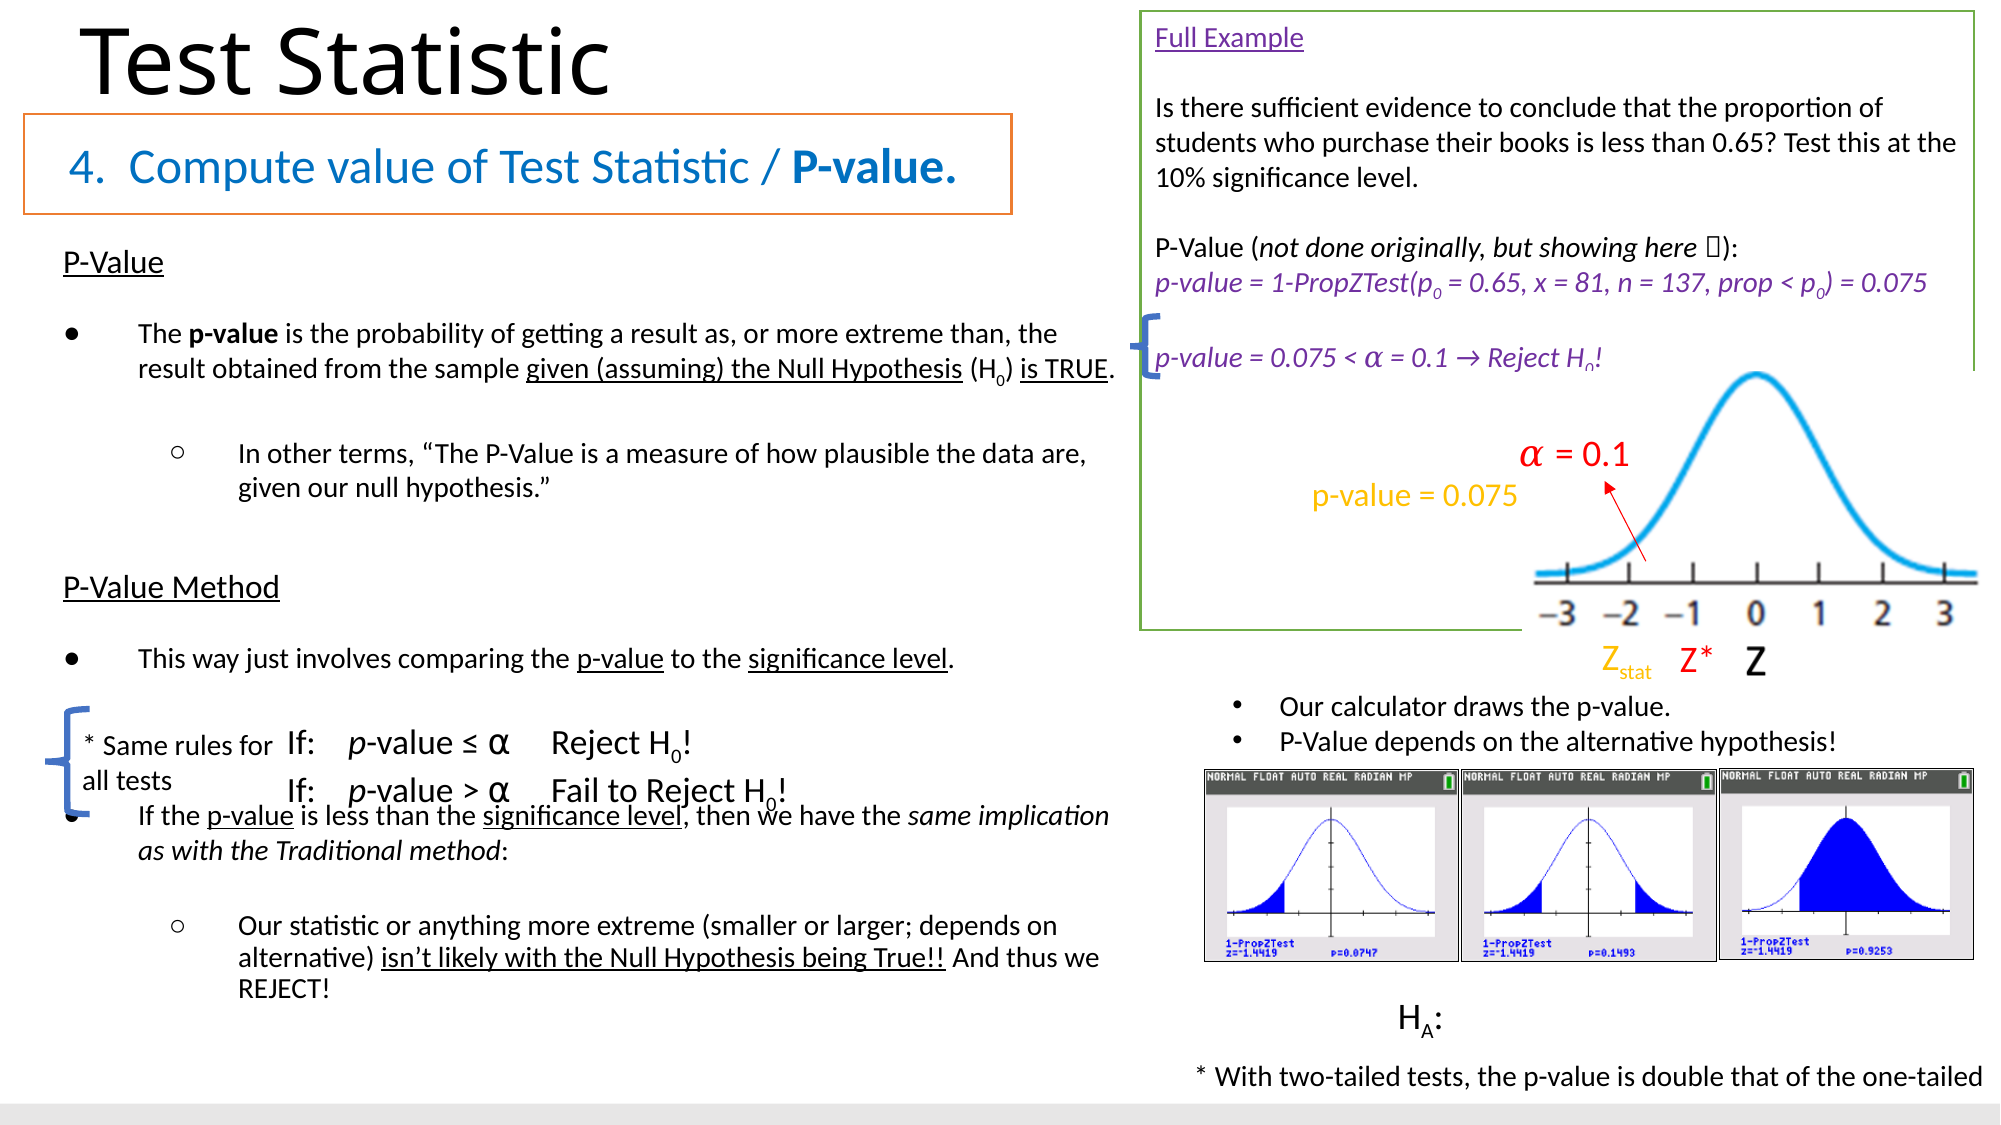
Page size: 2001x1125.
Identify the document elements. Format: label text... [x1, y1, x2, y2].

text_box 4. Compute value of Test Statistic / P-value. [23, 113, 1013, 215]
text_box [1295, 371, 2000, 693]
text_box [1165, 767, 2000, 1045]
text_box [45, 708, 90, 815]
text_box If: p-value ≤ ⍺ Reject H0! If: p-value > ⍺ Fail to Reject H0! [272, 711, 804, 823]
text_box Our calculator draws the p-value. P-Value depends on the alternative hypothesis! [1217, 679, 1853, 765]
text_box Full Example Is there sufficient evidence to conclude that the proportion of students who purchase their books is less than 0.65? Test this at the 10% significance level. P-Value (not done originally, but showing here ): p-value = 1-PropZTest(p0 = 0.65, x = 81, n = 137, prop < p0) = 0.075 p-value = 0.075 < 𝛼 = 0.1 → Reject H0! [1139, 10, 1975, 631]
text_box [1130, 315, 1161, 377]
text_box * Same rules for all tests [90, 718, 289, 804]
title Test Statistic [64, 0, 1928, 126]
list P-Value The p-value is the probability of getting a result as, or more extreme than, the result obtained from the sample given (assuming) the Null Hypothesis (H0) is TRUE. In other terms, “The P-Value is a measure of how plausible the data are, given our null hypothesis.” P-Value Method This way just involves comparing the p-value to the significance level. If the p-value is less than the significance level, then we have the same implication as with the Traditional method: Our statistic or anything more extreme (smaller or larger; depends on alternative) isn’t likely with the Null Hypothesis being True!! And thus we REJECT! [23, 224, 1141, 973]
text_box * With two-tailed tests, the p-value is double that of the one-tailed [1179, 1049, 1999, 1100]
